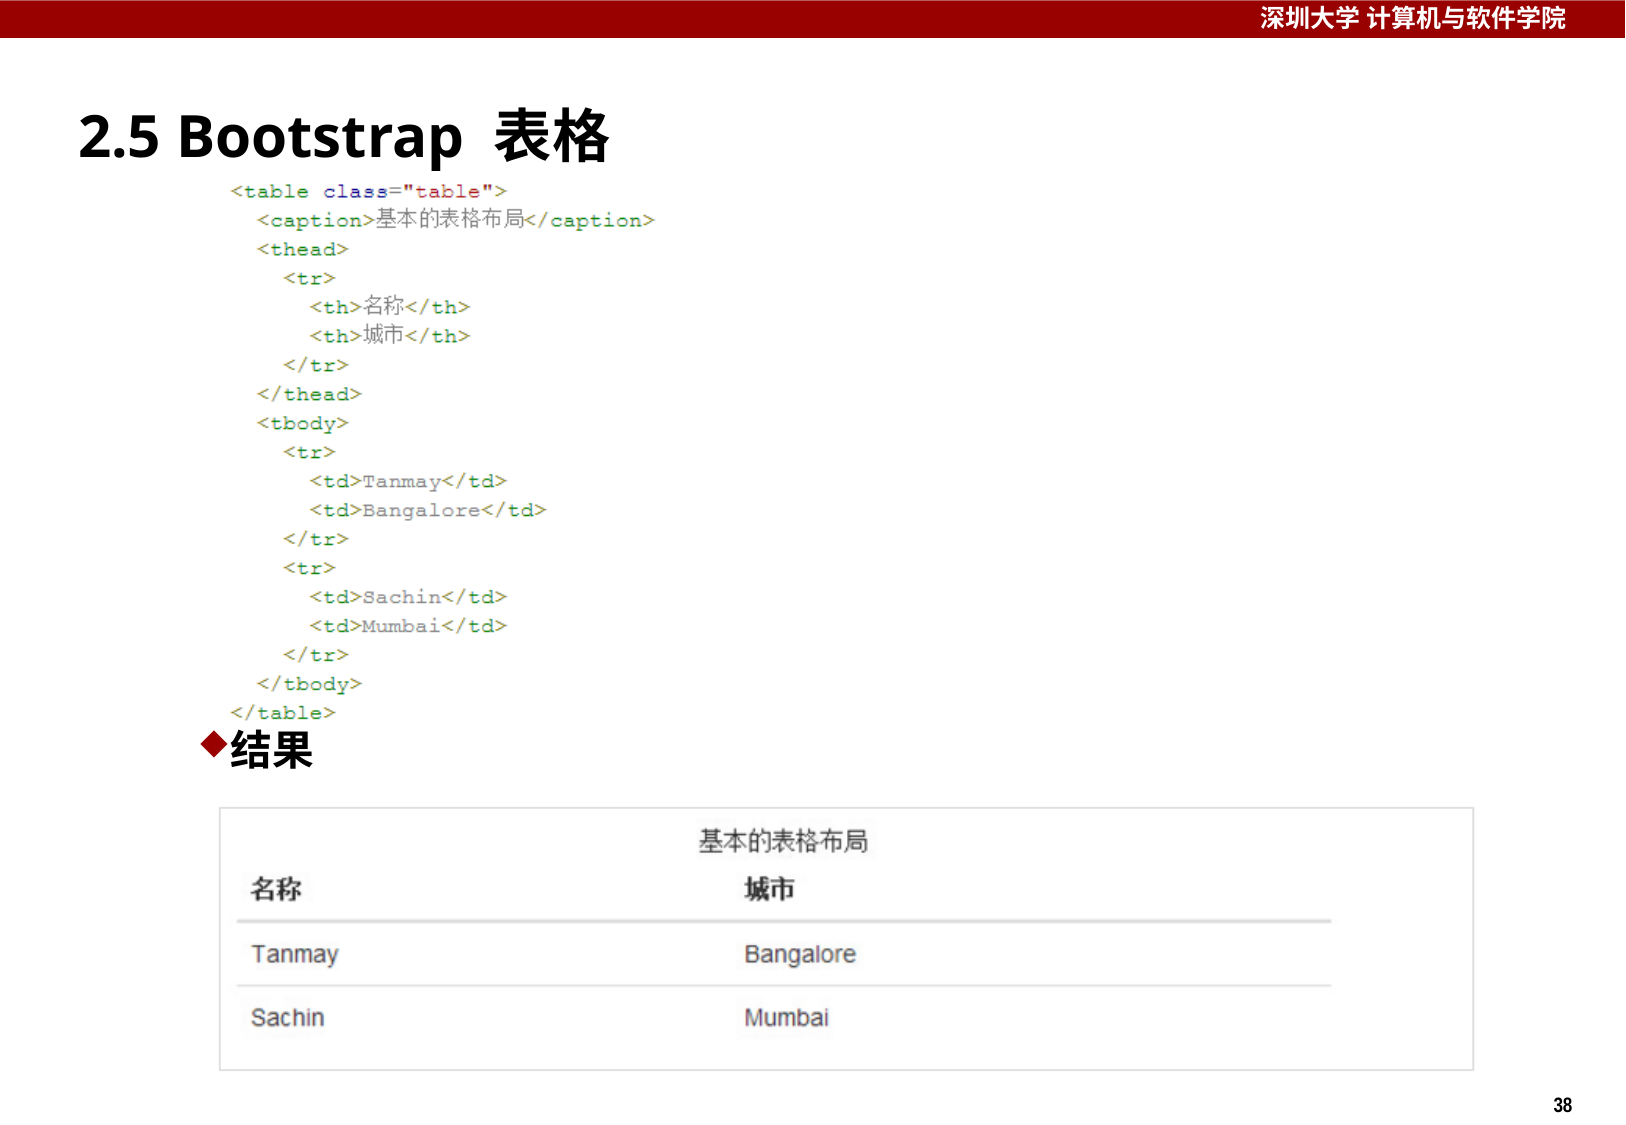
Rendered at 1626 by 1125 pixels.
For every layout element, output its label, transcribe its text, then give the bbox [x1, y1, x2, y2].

list 结果 [79, 191, 1534, 1107]
title 2.5 Bootstrap 表格 [63, 71, 1413, 197]
picture [209, 798, 1479, 1079]
picture [228, 176, 1092, 726]
